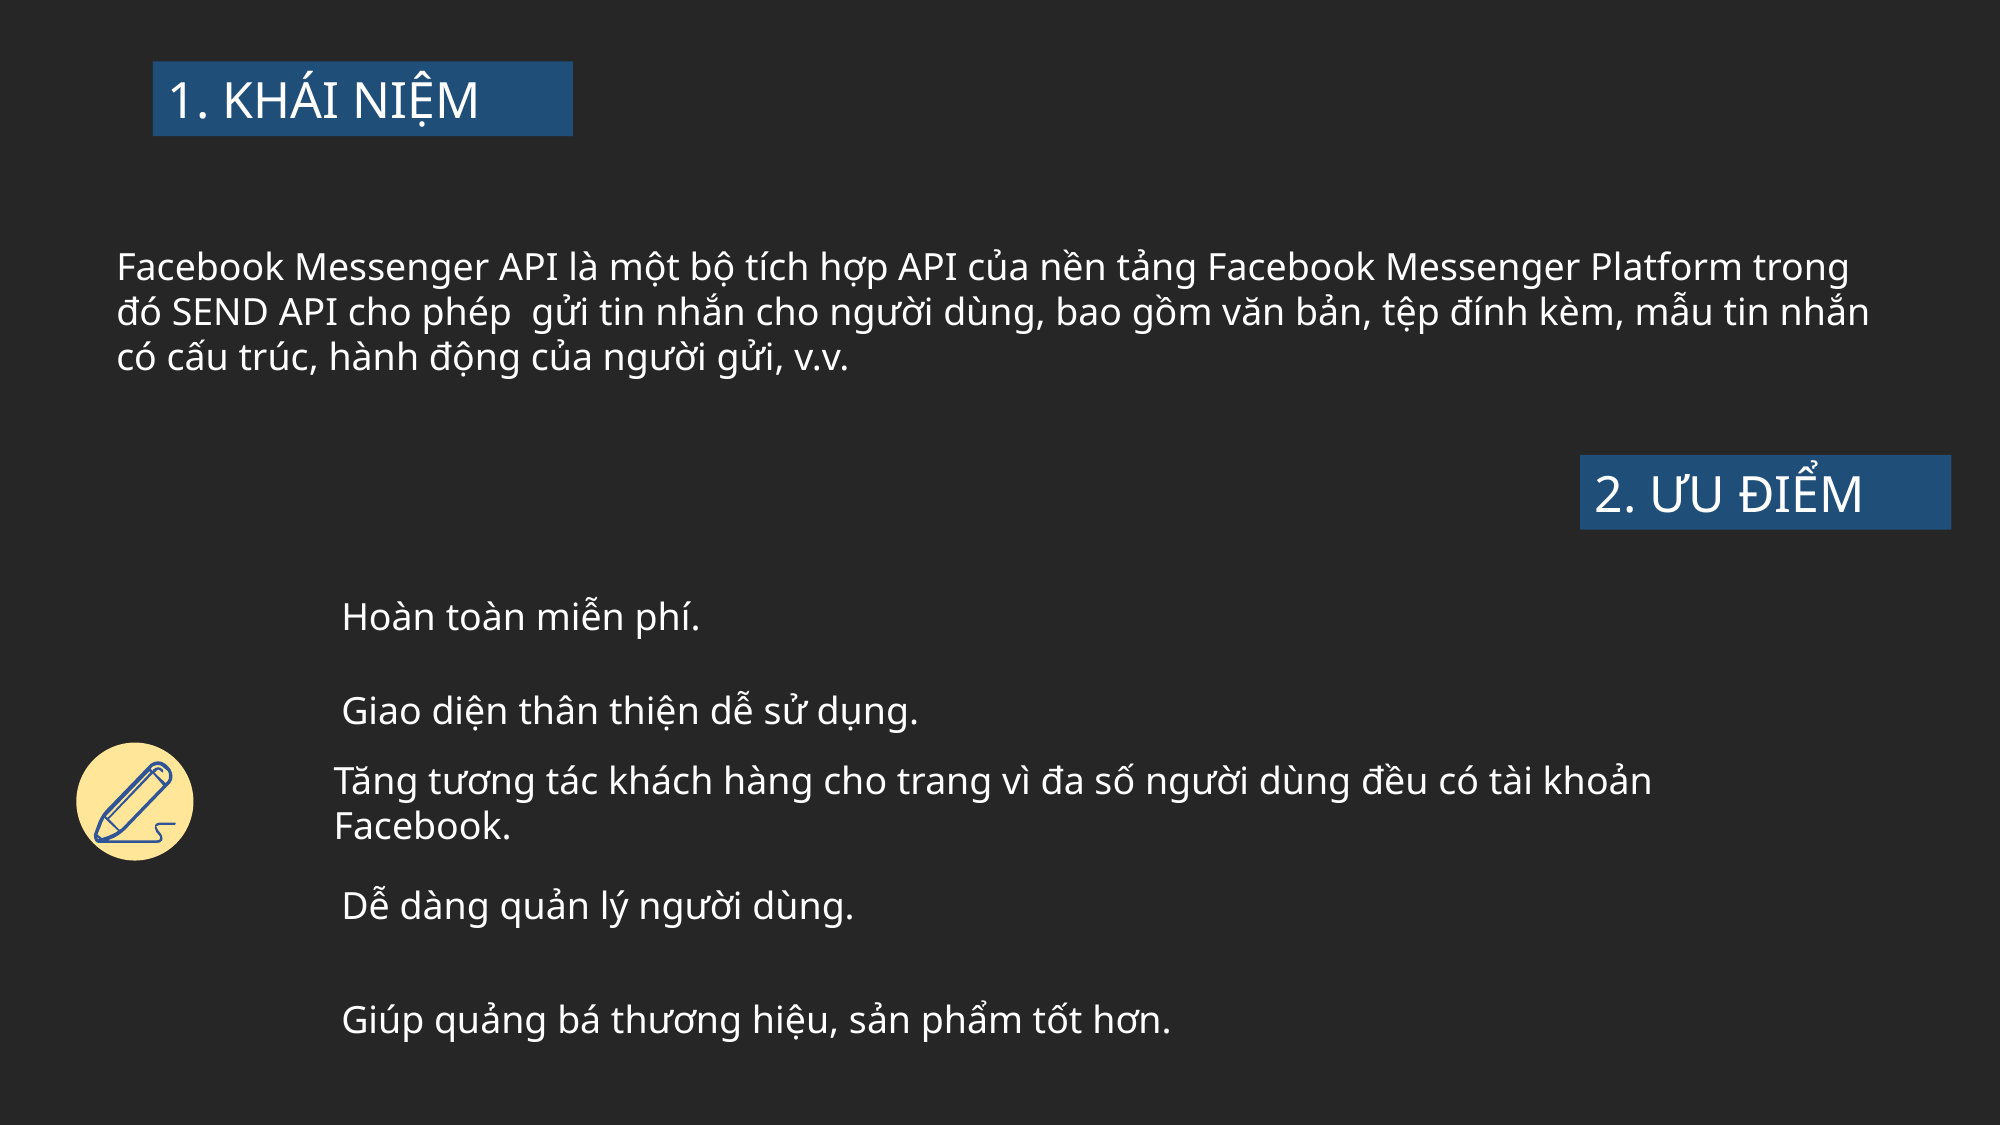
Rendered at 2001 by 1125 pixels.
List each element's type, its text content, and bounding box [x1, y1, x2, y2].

text_box Giao diện thân thiện dễ sử dụng. [326, 679, 1062, 711]
text_box [76, 742, 194, 861]
text_box 1. KHÁI NIỆM [152, 61, 573, 137]
text_box [93, 761, 176, 843]
text_box Hoàn toàn miễn phí. [326, 547, 748, 679]
text_box Tăng tương tác khách hàng cho trang vì đa số người dùng đều có tài khoản Facebook. [318, 711, 1828, 892]
text_box 2. ƯU ĐIỂM [1580, 454, 1952, 530]
text_box Dễ dàng quản lý người dùng. [326, 874, 1240, 980]
text_box Giúp quảng bá thương hiệu, sản phẩm tốt hơn. [326, 988, 1638, 1093]
text_box Facebook Messenger API là một bộ tích hợp API của nền tảng Facebook Messenger Platform trong đó SEND API cho phép gửi tin nhắn cho người dùng, bao gồm văn bản, tệp đính kèm, mẫu tin nhắn có cấu trúc, hành động của người gửi, v.v. [101, 235, 1893, 431]
